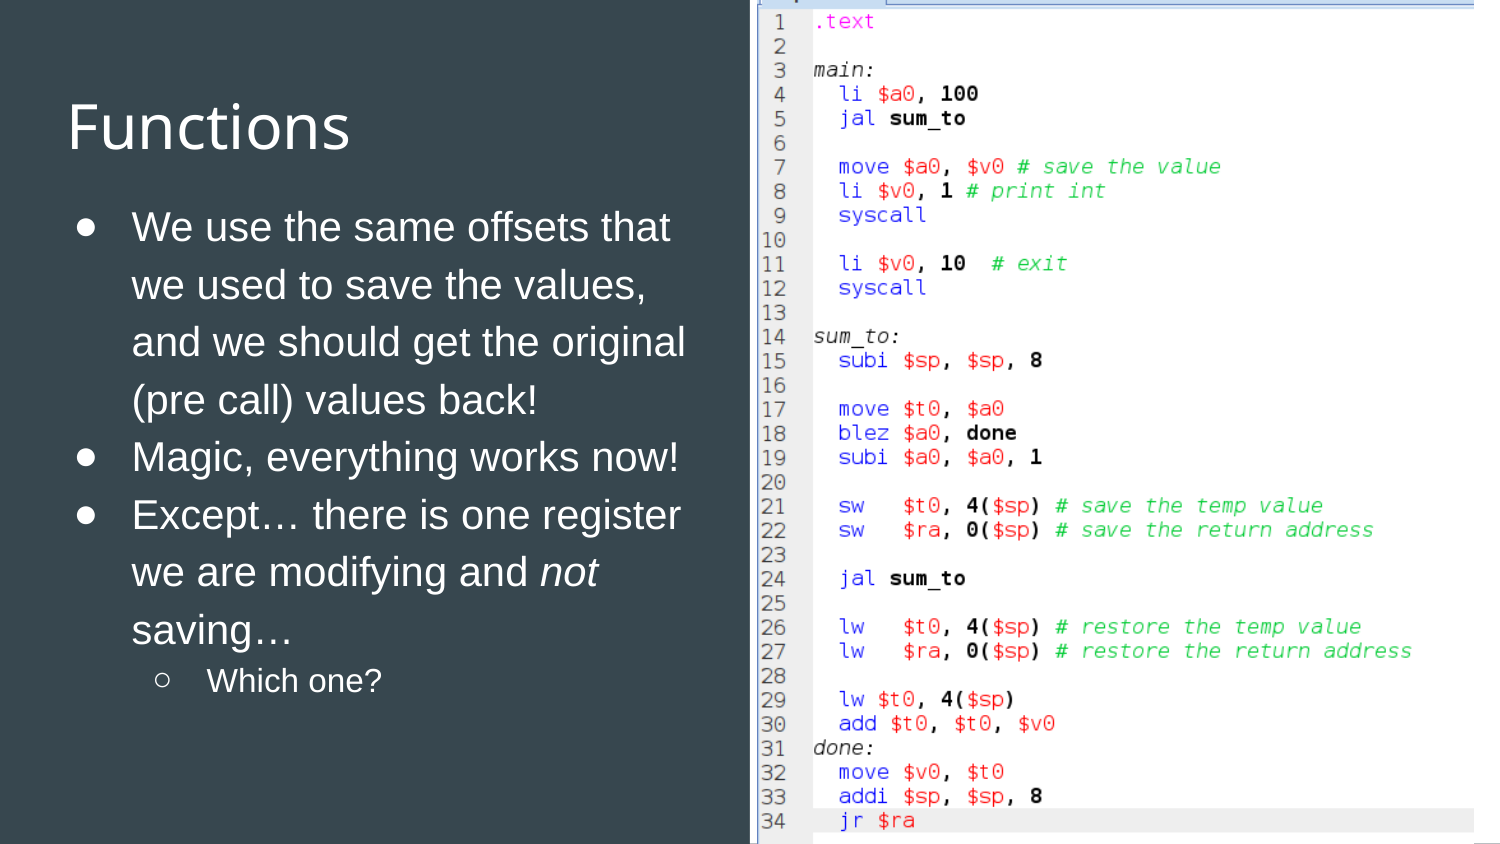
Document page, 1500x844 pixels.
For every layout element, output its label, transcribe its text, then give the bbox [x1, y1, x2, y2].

text_box Functions [51, 71, 752, 178]
list We use the same offsets that we used to save the values, and we should get the original (pre call) values back! Magic, everything works now! Except… there is one register we are modifying and not saving… Which one? [41, 177, 707, 739]
picture [757, 0, 1474, 844]
